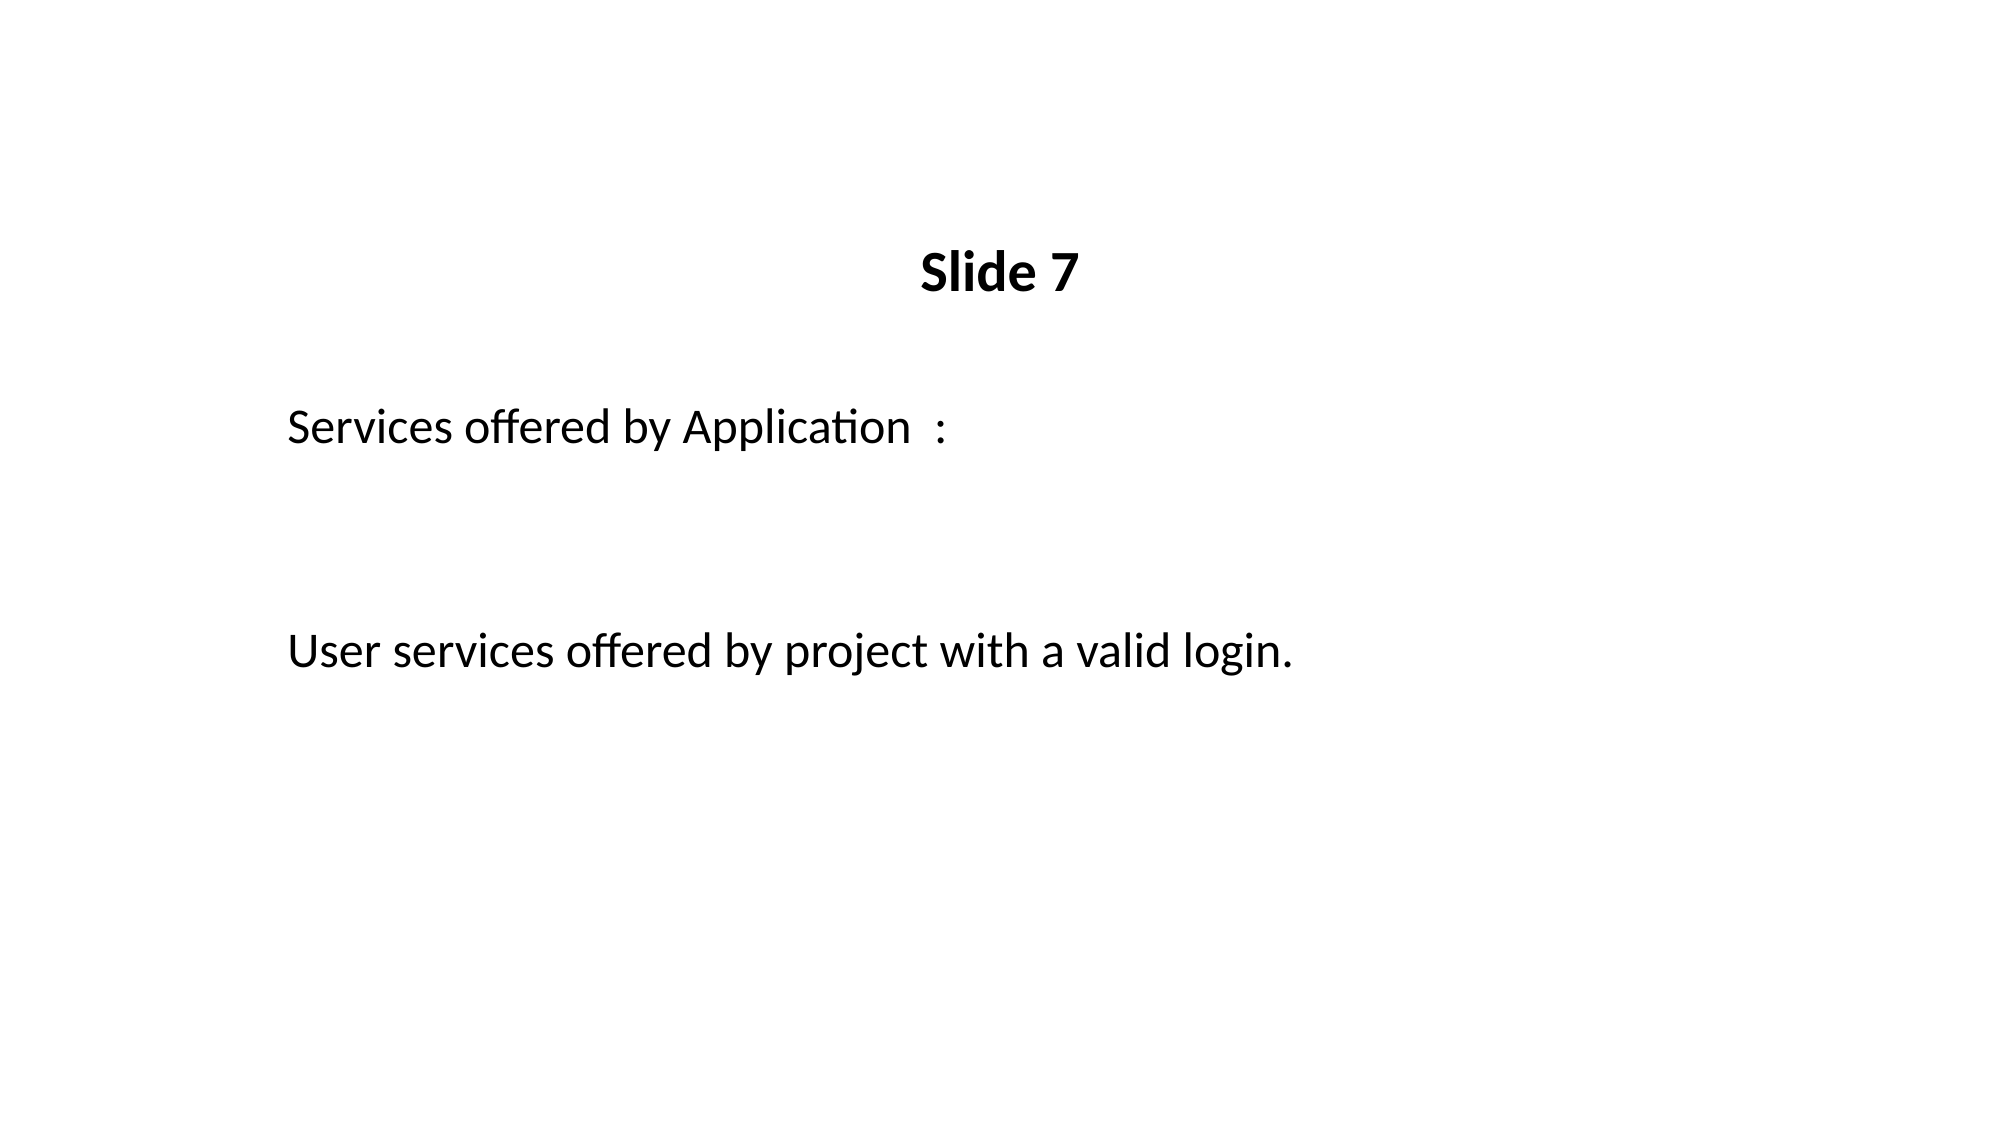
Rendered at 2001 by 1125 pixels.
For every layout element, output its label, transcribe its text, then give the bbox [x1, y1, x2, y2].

subtitle Slide 7 Services offered by Application : User services offered by project with a valid login. [249, 153, 1750, 1049]
